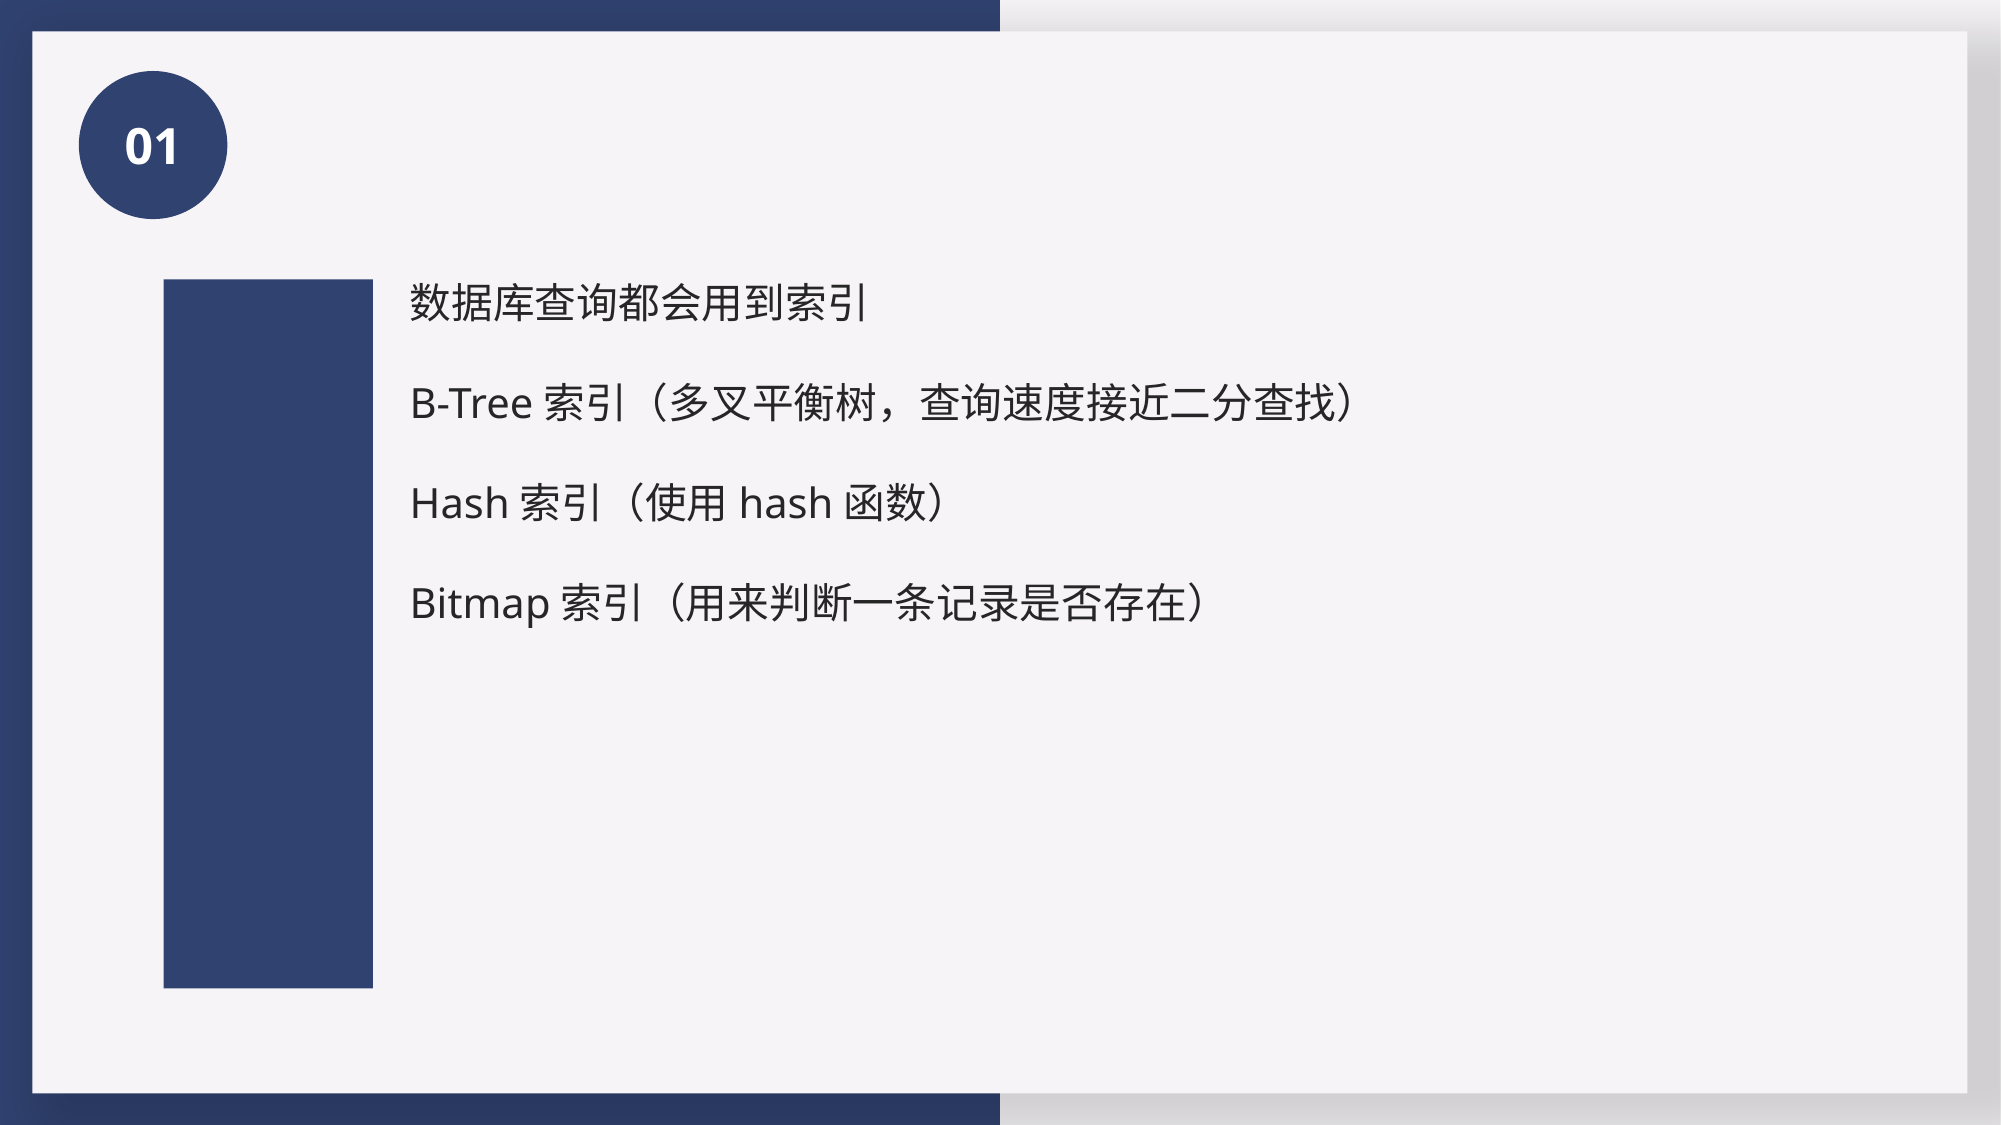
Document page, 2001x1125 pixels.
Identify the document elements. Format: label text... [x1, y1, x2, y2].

text_box 01 [77, 69, 229, 221]
text_box [162, 278, 374, 989]
text_box 数据库查询都会用到索引 B-Tree索引（多叉平衡树，查询速度接近二分查找） Hash索引（使用hash函数） Bitmap索引（用来判断一条记录是否存在） [394, 219, 2000, 634]
